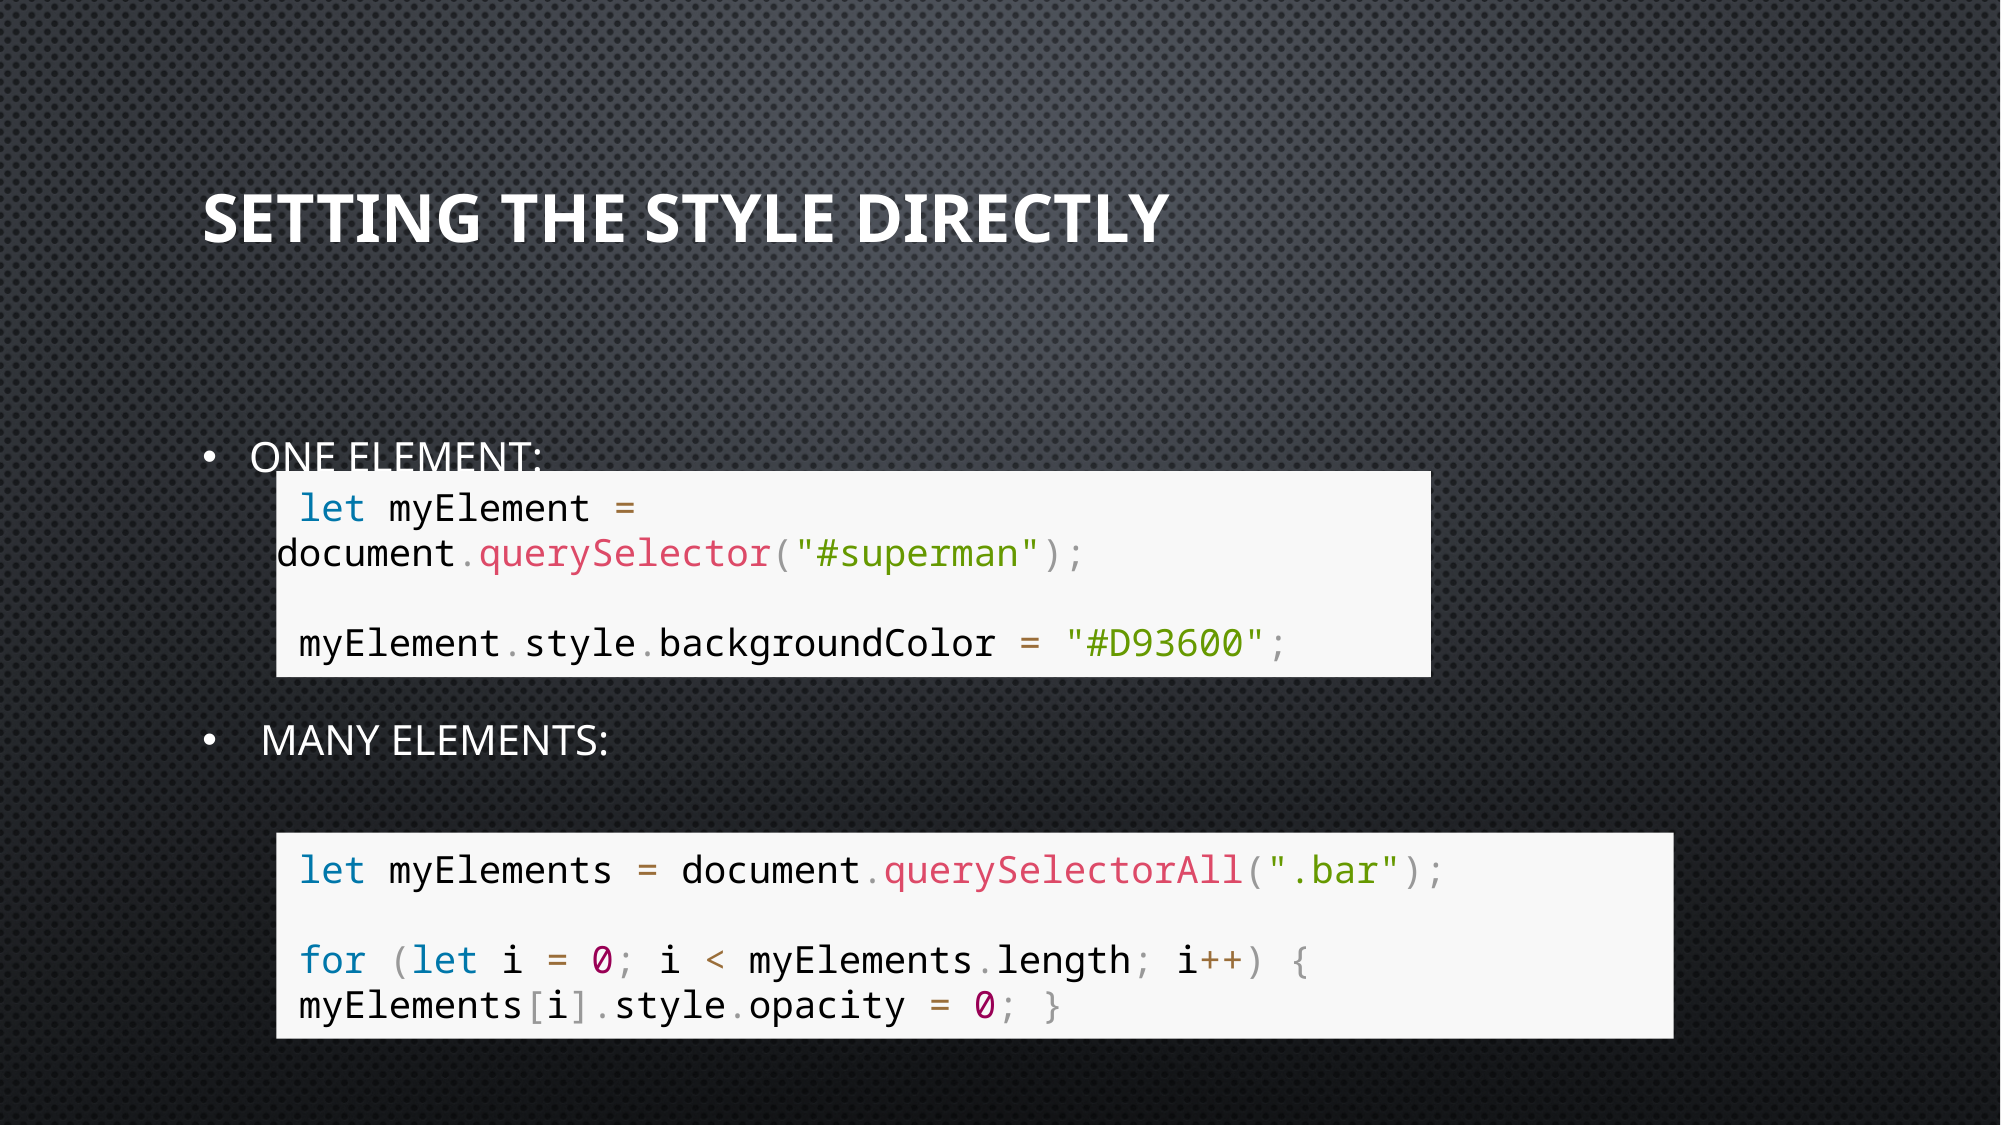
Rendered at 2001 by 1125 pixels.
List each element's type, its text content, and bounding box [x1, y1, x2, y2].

text_box let myElements = document.querySelectorAll(".bar"); for (let i = 0; i < myElements.length; i++) { myElements[i].style.opacity = 0; } [276, 832, 1674, 1039]
title Setting the Style Directly [187, 99, 1813, 413]
text_box let myElement = document.querySelector("#superman"); myElement.style.backgroundColor = "#D93600"; [276, 471, 1431, 678]
list One element: Many elements: [187, 423, 1813, 936]
